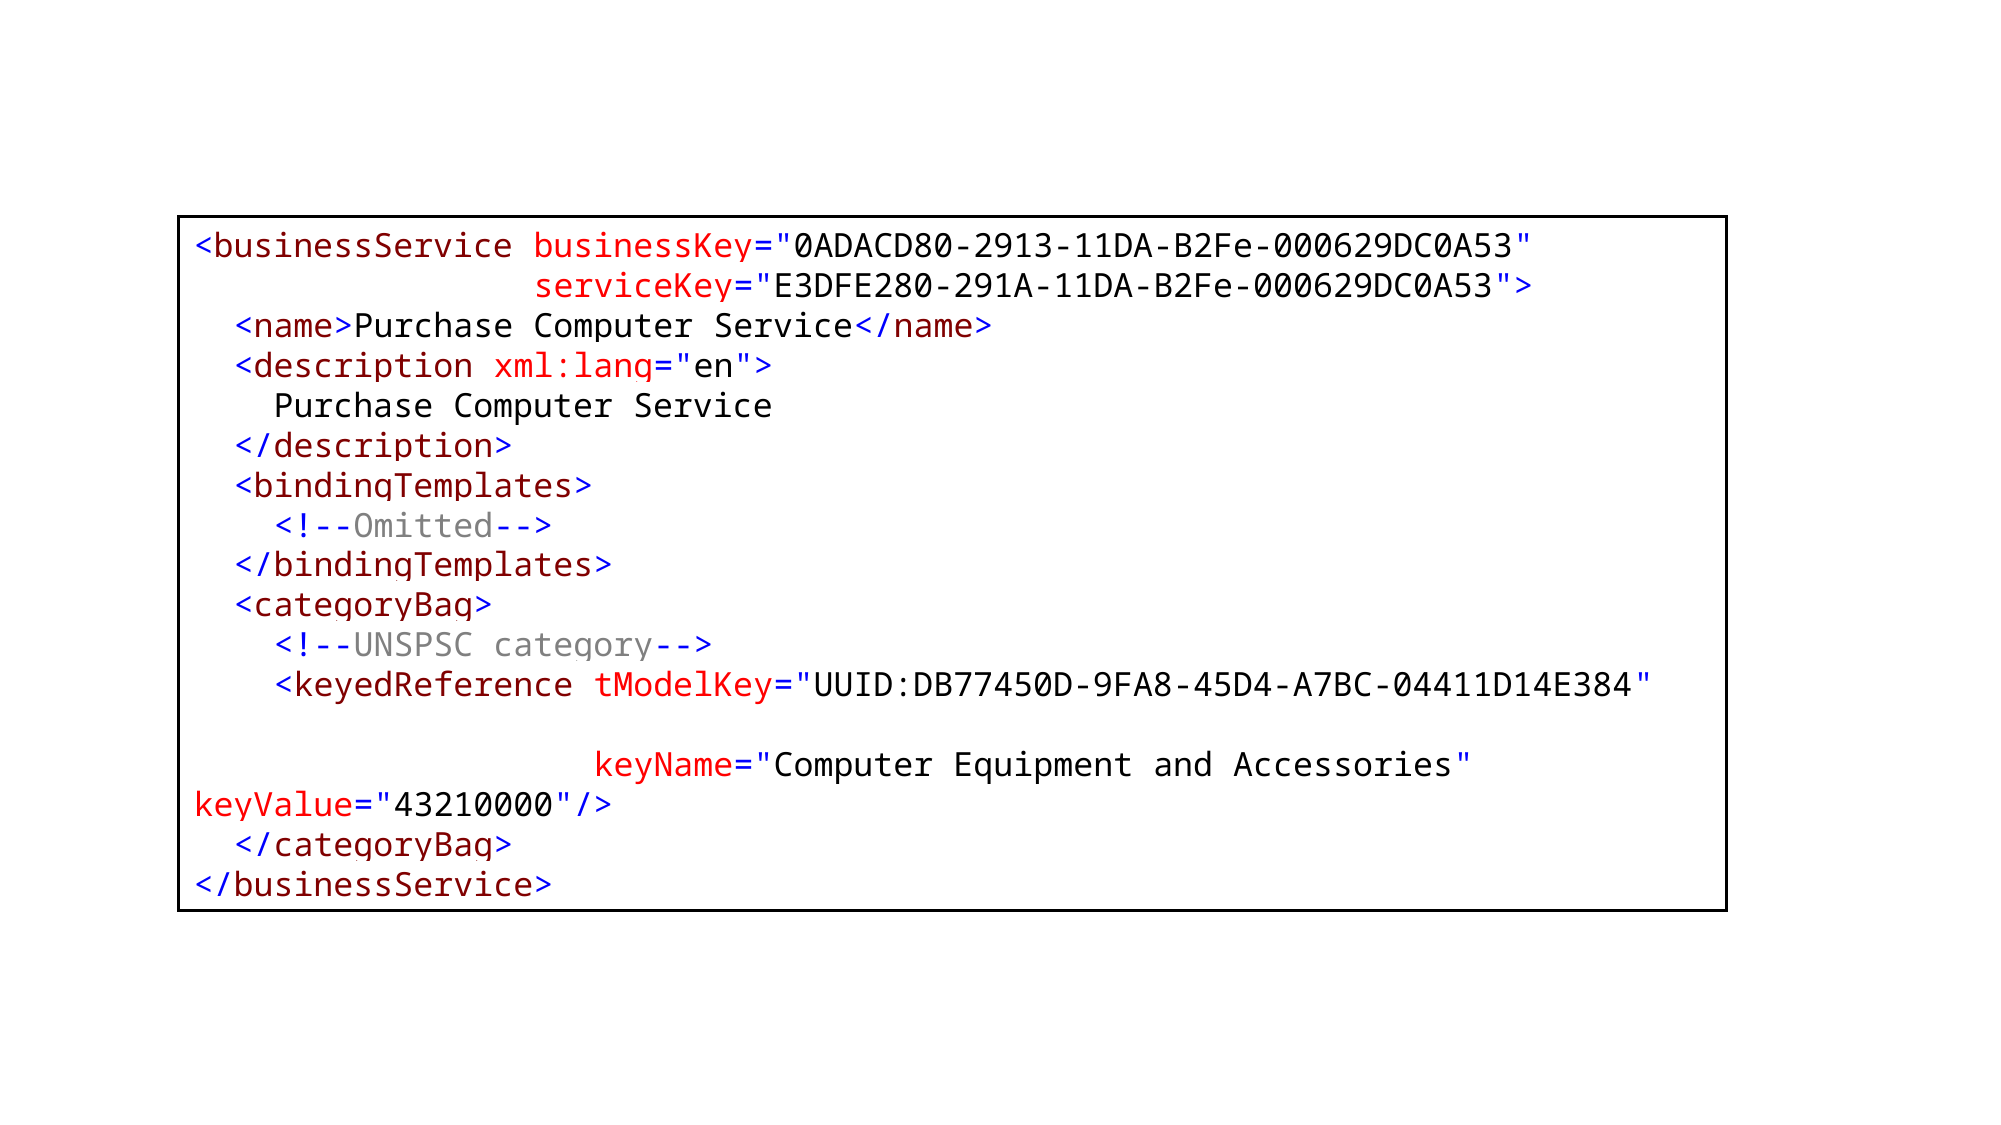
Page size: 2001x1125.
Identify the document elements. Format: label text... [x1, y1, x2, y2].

text_box <businessService businessKey="0ADACD80-2913-11DA-B2Fe-000629DC0A53" serviceKey="E3DFE280-291A-11DA-B2Fe-000629DC0A53"> <name>Purchase Computer Service</name> <description xml:lang="en"> Purchase Computer Service </description> <bindingTemplates> <!--Omitted--> </bindingTemplates> <categoryBag> <!--UNSPSC category--> <keyedReference tModelKey="UUID:DB77450D-9FA8-45D4-A7BC-04411D14E384" keyName="Computer Equipment and Accessories" keyValue="43210000"/> </categoryBag> </businessService> [178, 216, 1727, 911]
